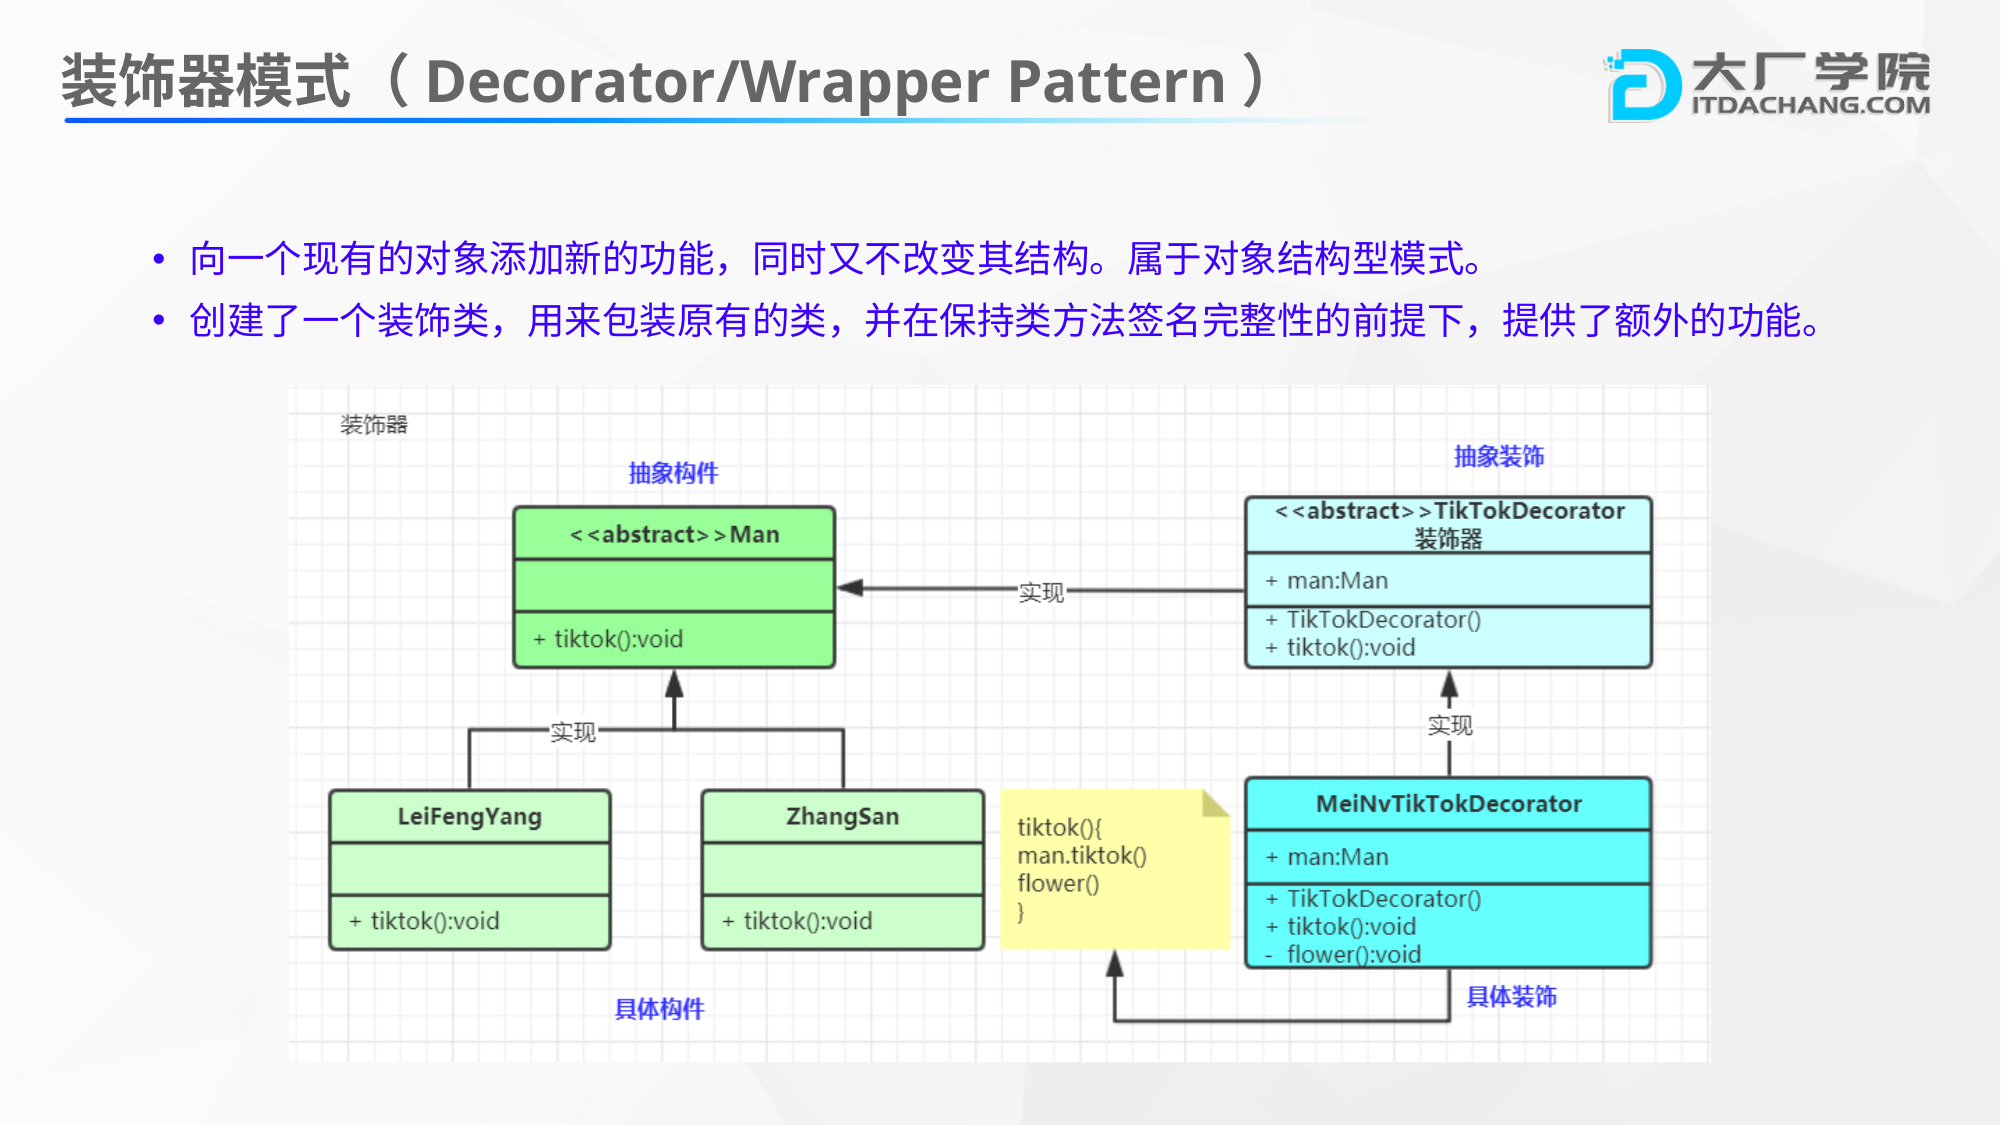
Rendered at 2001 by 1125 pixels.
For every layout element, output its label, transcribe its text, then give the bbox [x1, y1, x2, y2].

title 装饰器模式（Decorator/Wrapper Pattern） [45, 0, 1771, 193]
picture [0, 0, 2001, 1125]
list 向一个现有的对象添加新的功能，同时又不改变其结构。属于对象结构型模式。 创建了一个装饰类，用来包装原有的类，并在保持类方法签名完整性的前提下，提供了额外的功能。 [137, 233, 1863, 947]
